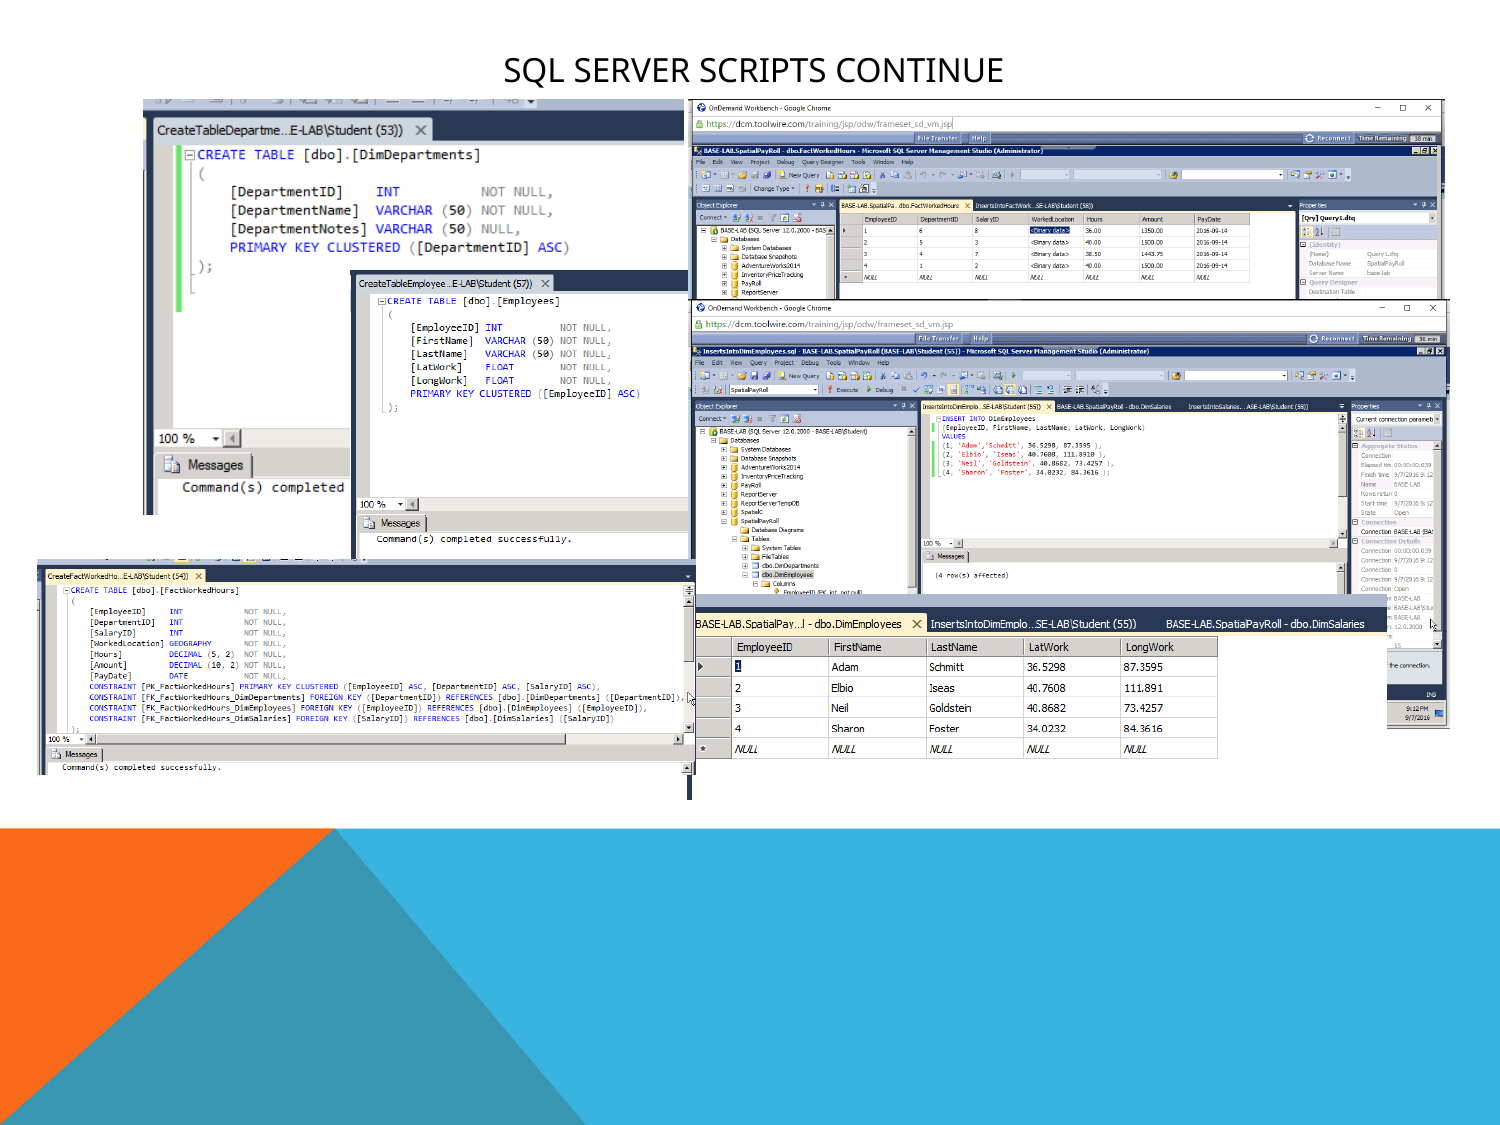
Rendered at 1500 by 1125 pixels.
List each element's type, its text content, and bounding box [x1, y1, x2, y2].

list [688, 99, 1445, 298]
title Sql server scripts continue [137, 24, 1372, 103]
picture [37, 98, 1451, 801]
